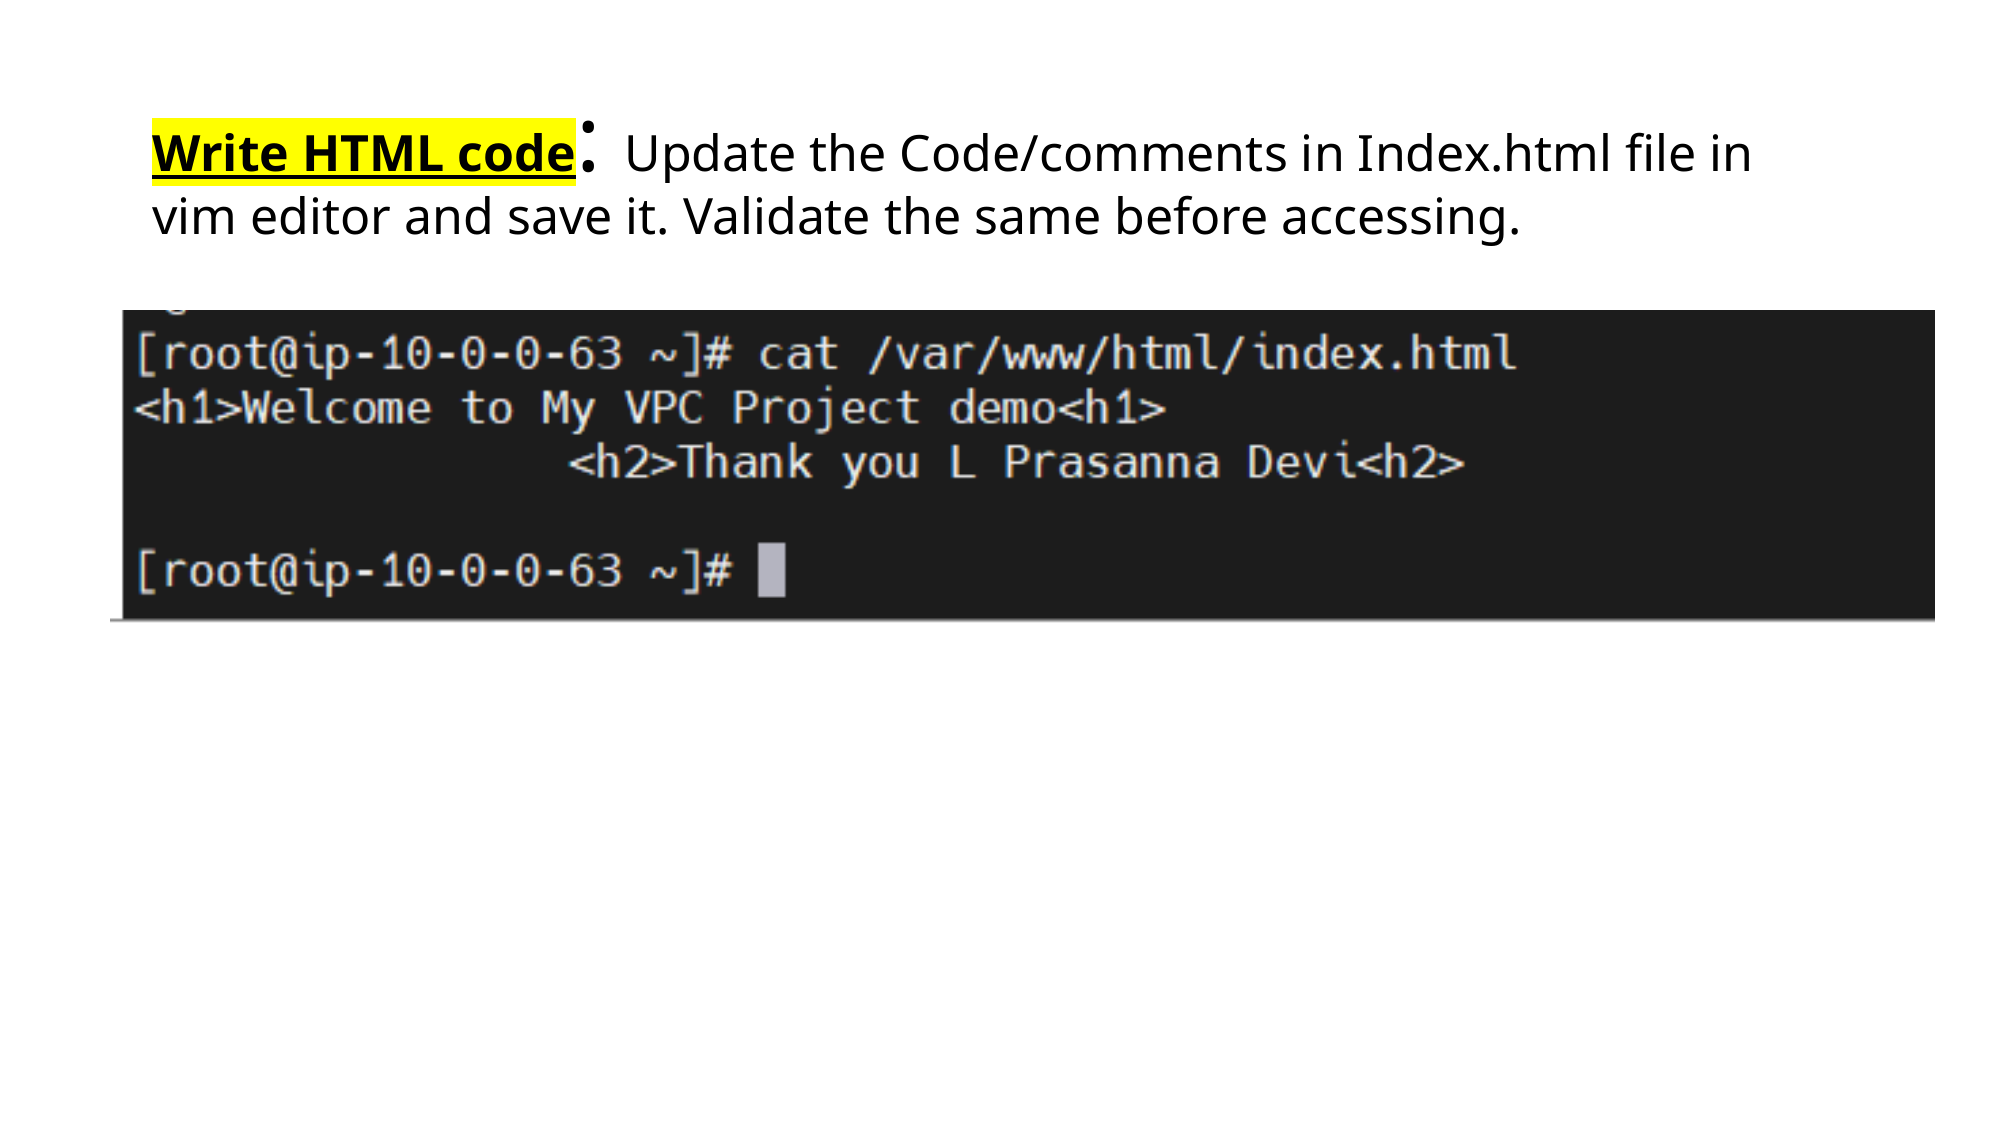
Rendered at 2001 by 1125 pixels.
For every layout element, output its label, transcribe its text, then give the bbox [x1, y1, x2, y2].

picture [109, 310, 1935, 636]
title Write HTML code: Update the Code/comments in Index.html file in vim editor and save it. Validate the same before accessing. [137, 59, 1863, 278]
